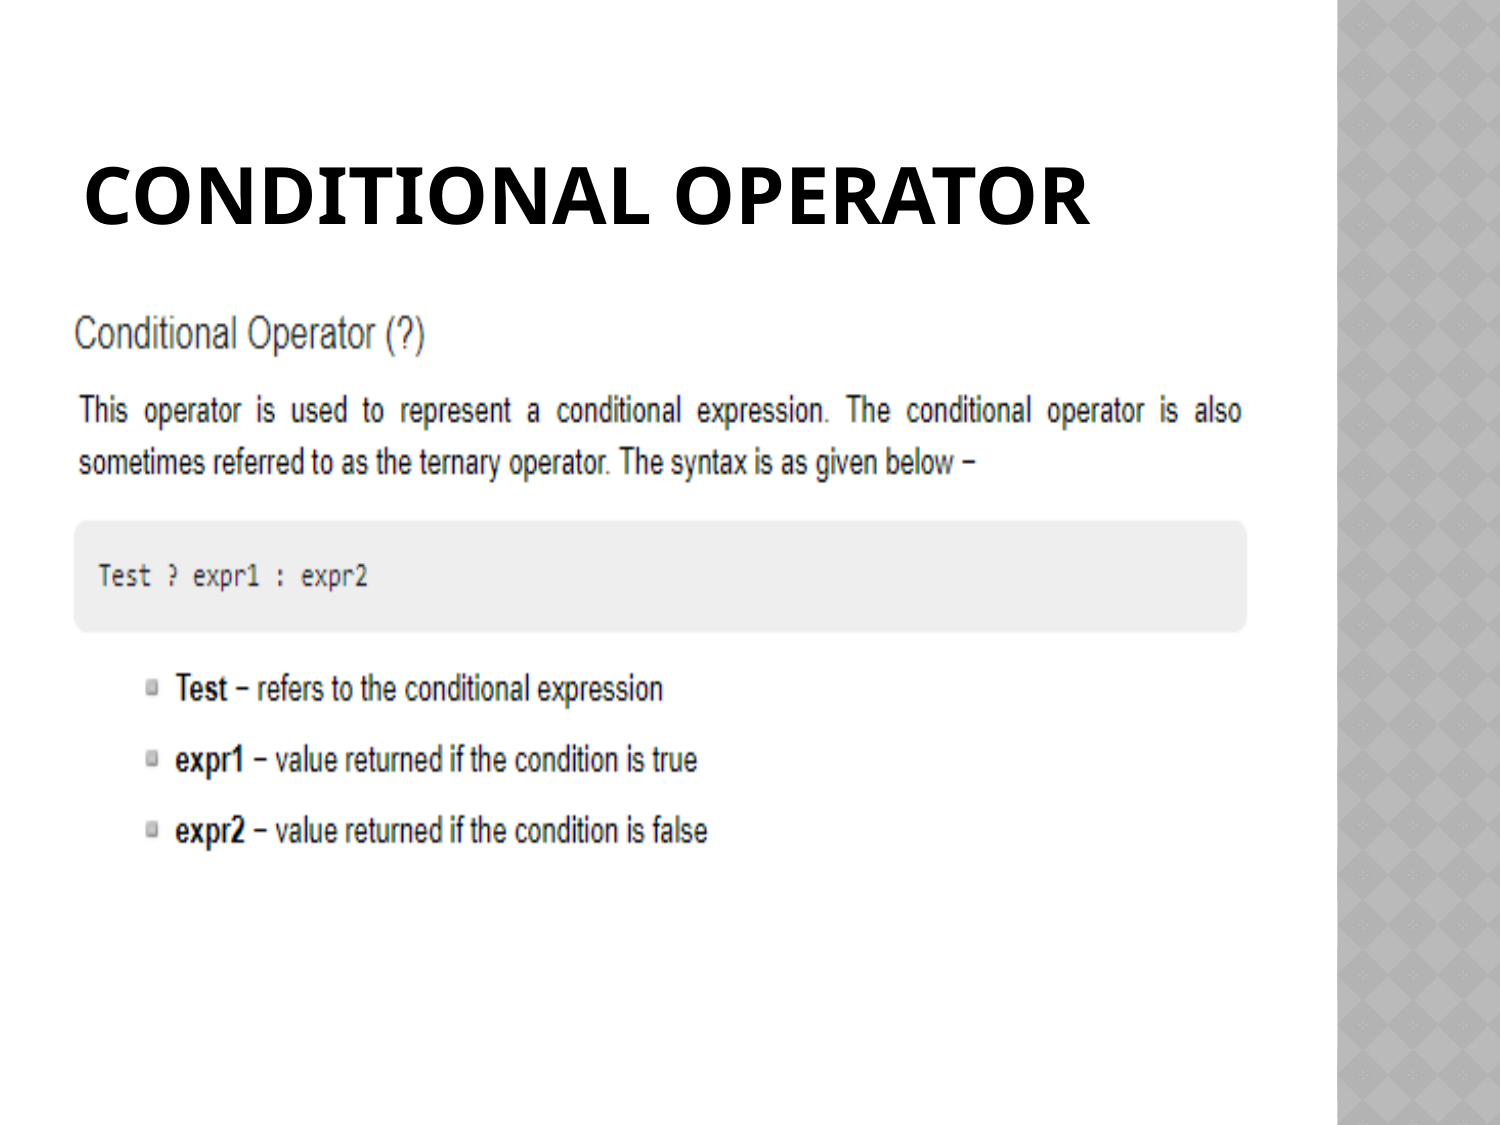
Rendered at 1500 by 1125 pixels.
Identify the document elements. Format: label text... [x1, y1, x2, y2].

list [58, 292, 1266, 868]
title Conditional operator [75, 52, 1263, 240]
